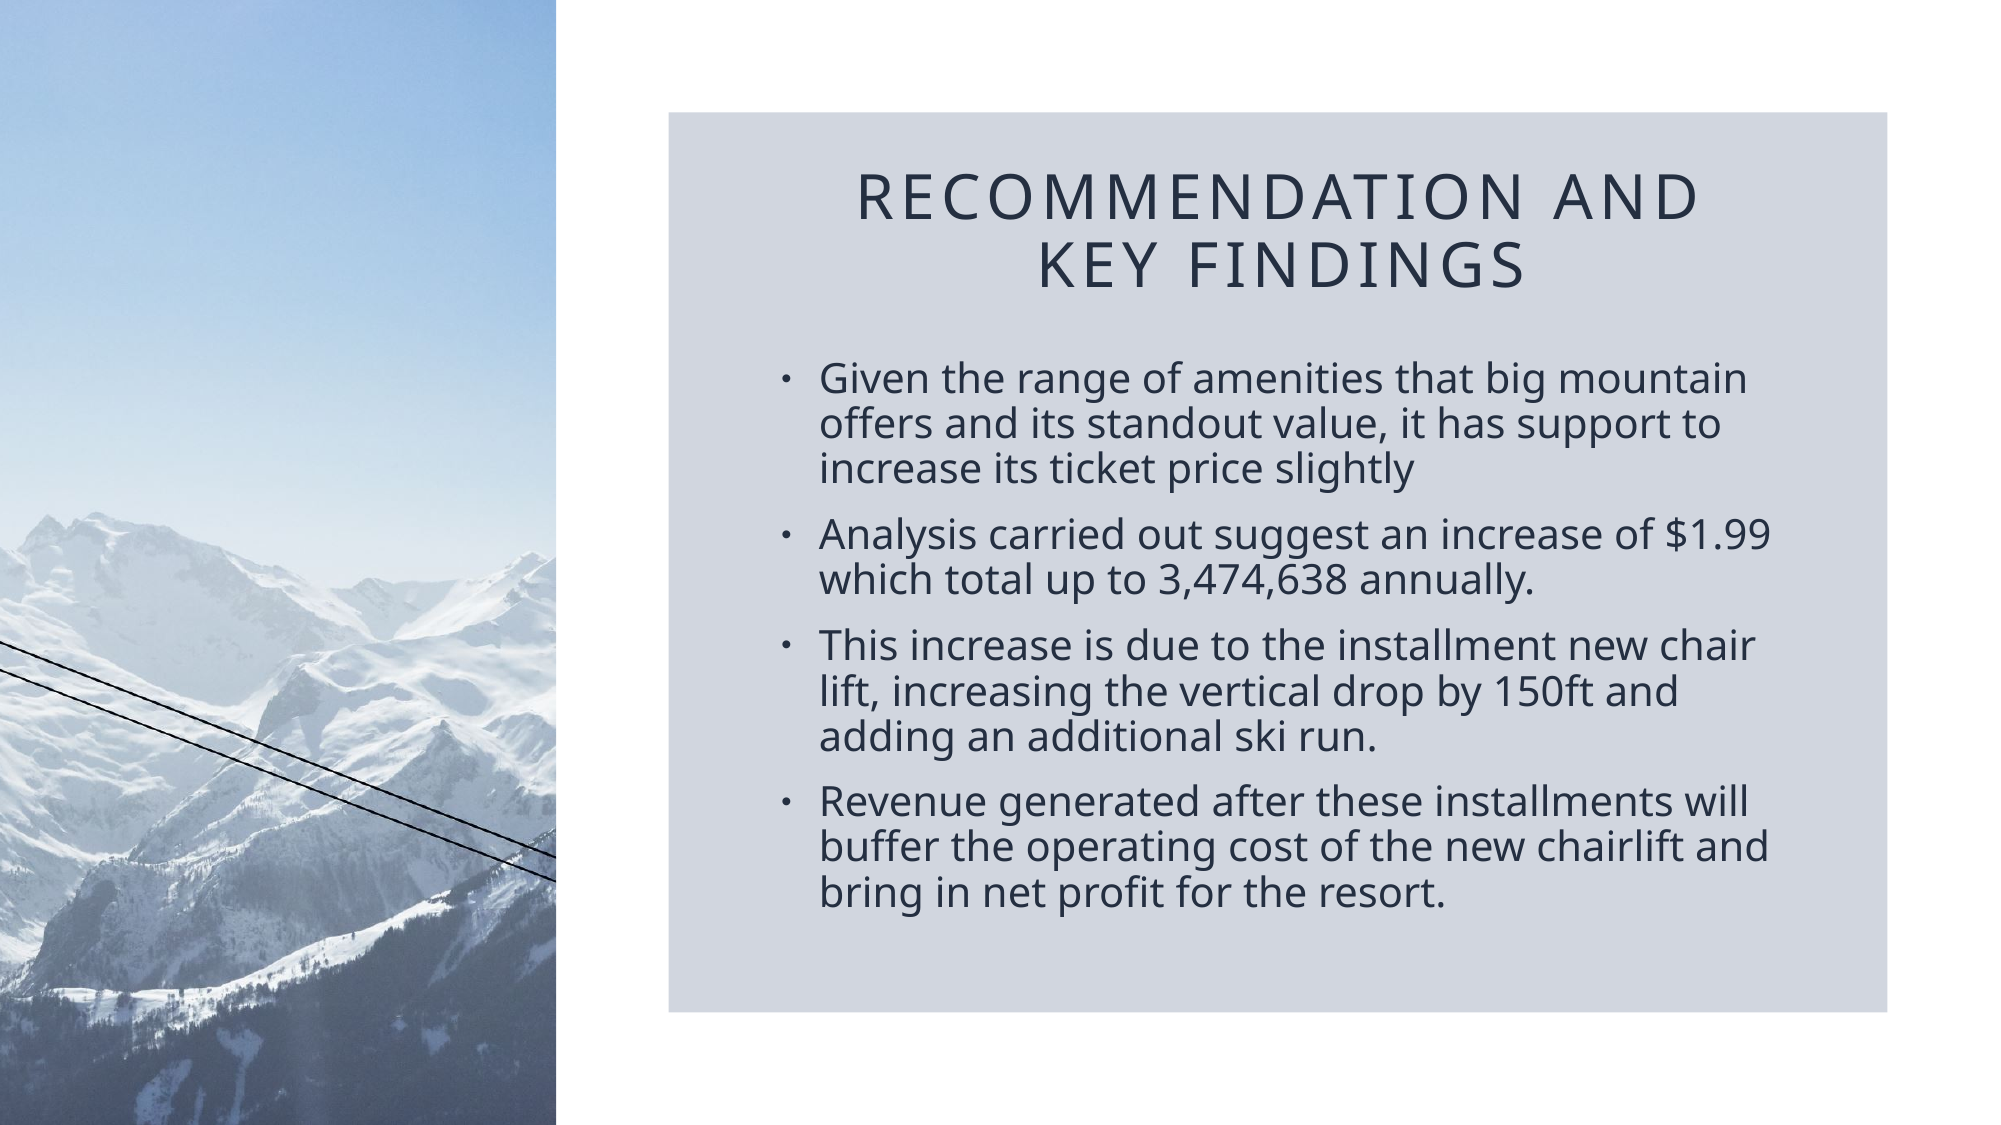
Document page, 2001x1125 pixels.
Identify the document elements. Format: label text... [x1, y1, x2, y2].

text_box [557, 0, 2000, 1125]
text_box [668, 111, 1888, 1013]
picture [0, 0, 557, 1125]
title Recommendation and Key Findings [781, 154, 1782, 309]
list Given the range of amenities that big mountain offers and its standout value, it has support to increase its ticket price slightly Analysis carried out suggest an increase of $1.99 which total up to 3,474,638 annually. This increase is due to the installment new chair lift, increasing the vertical drop by 150ft and adding an additional ski run. Revenue generated after these installments will buffer the operating cost of the new chairlift and bring in net profit for the resort. [766, 350, 1792, 931]
